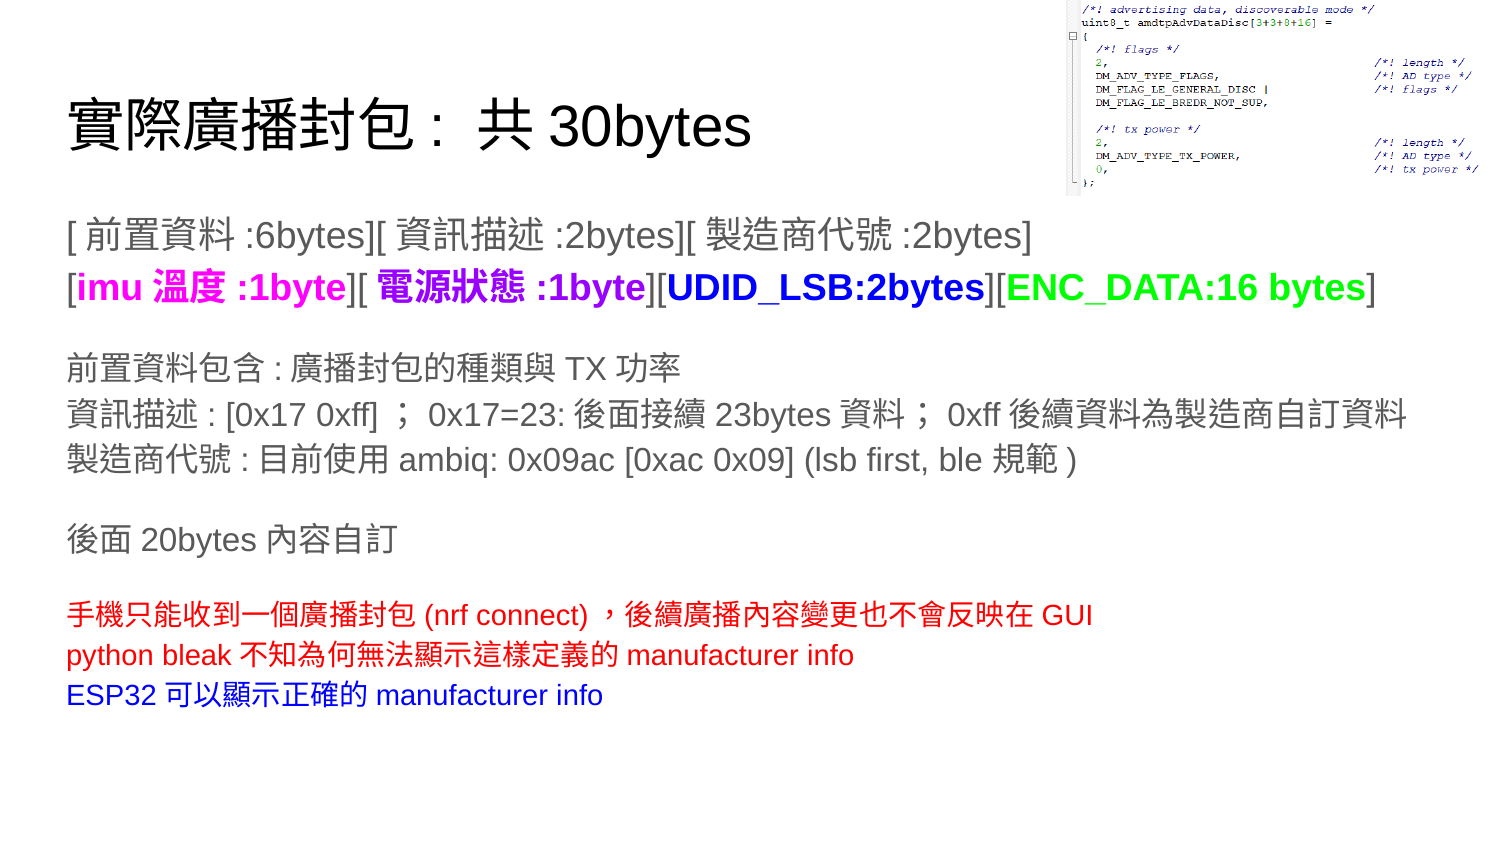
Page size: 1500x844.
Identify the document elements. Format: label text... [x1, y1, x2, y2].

title 實際廣播封包: 共30bytes [51, 72, 1060, 167]
list [前置資料:6bytes][資訊描述:2bytes][製造商代號:2bytes] [imu溫度:1byte][電源狀態:1byte][UDID_LSB:2bytes][ENC_DATA:16 bytes] 前置資料包含:廣播封包的種類與TX功率 資訊描述: [0x17 0xff]；0x17=23:後面接續23bytes資料；0xff後續資料為製造商自訂資料 製造商代號:目前使用ambiq: 0x09ac [0xac 0x09] (lsb first, ble規範) 後面20bytes內容自訂 手機只能收到一個廣播封包(nrf connect)，後續廣播內容變更也不會反映在GUI python bleak不知為何無法顯示這樣定義的manufacturer info ESP32可以顯示正確的manufacturer info [51, 189, 1449, 750]
picture [1065, 0, 1500, 196]
